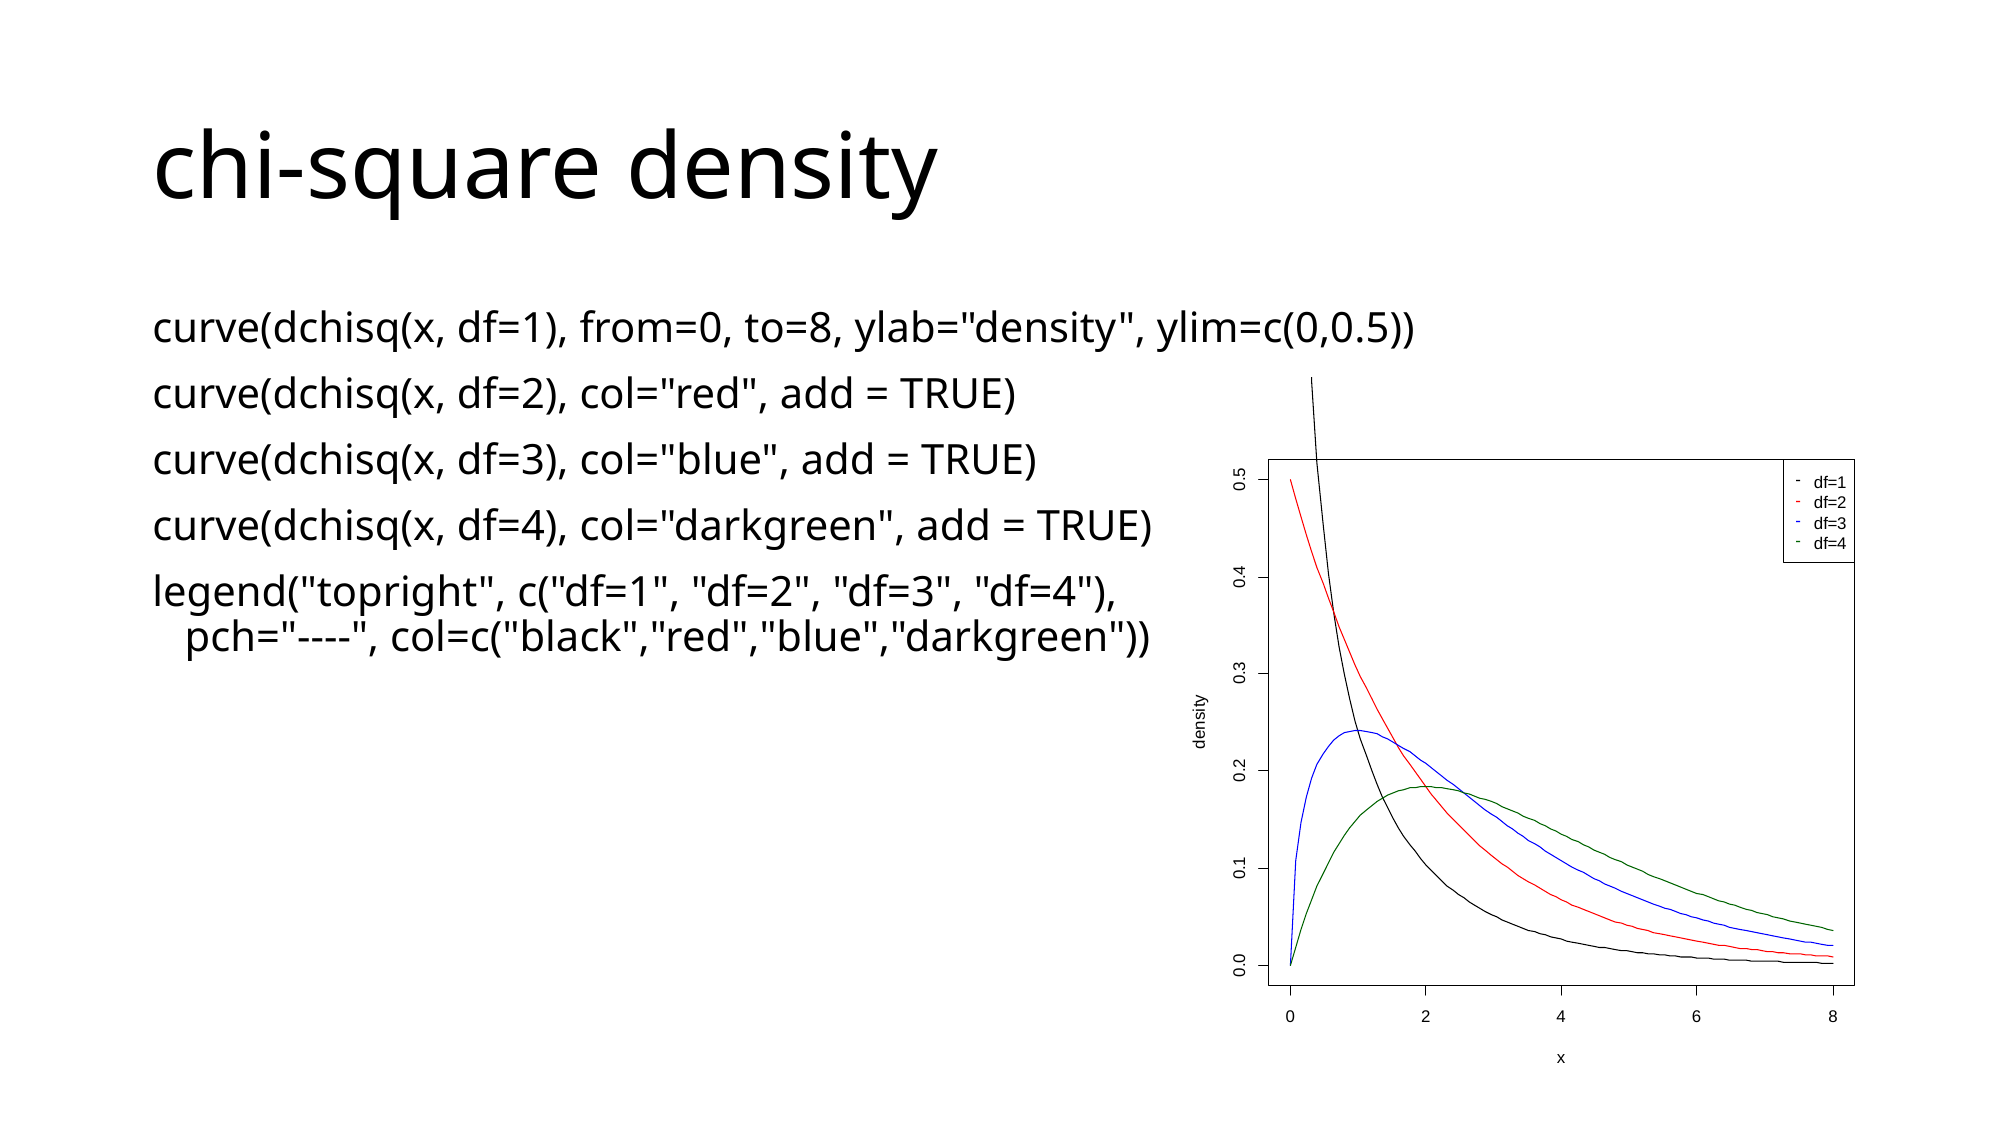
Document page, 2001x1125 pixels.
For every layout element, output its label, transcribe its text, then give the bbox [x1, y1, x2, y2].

list curve(dchisq(x, df=1), from=0, to=8, ylab="density", ylim=c(0,0.5)) curve(dchisq(x, df=2), col="red", add = TRUE) curve(dchisq(x, df=3), col="blue", add = TRUE) curve(dchisq(x, df=4), col="darkgreen", add = TRUE) legend("topright", c("df=1", "df=2", "df=3", "df=4"), pch="----", col=c("black","red","blue","darkgreen")) [137, 299, 1863, 1014]
picture [1185, 376, 1897, 1088]
title chi-square density [137, 59, 1863, 278]
